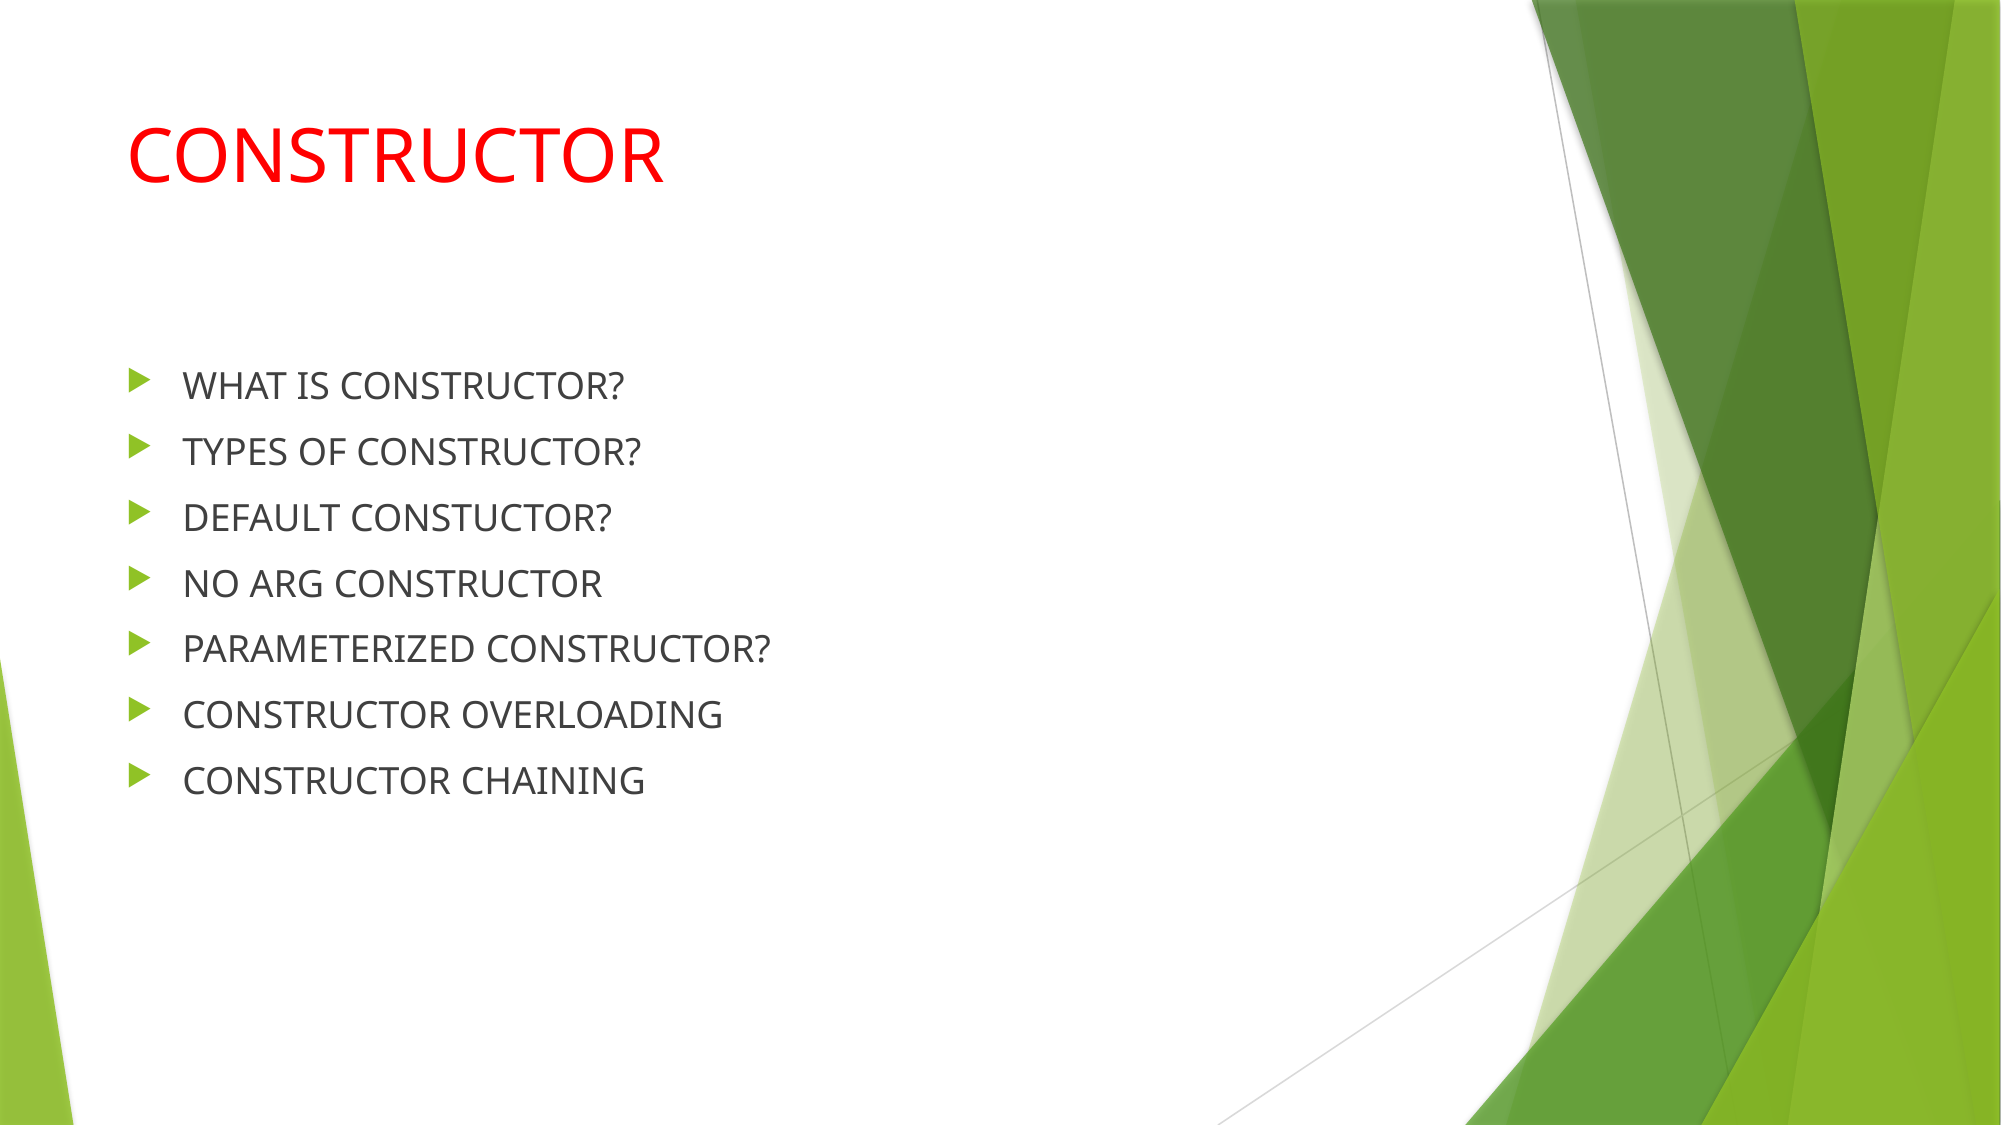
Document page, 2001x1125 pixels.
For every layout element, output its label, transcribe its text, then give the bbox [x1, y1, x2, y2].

title CONSTRUCTOR [111, 99, 1522, 317]
list WHAT IS CONSTRUCTOR? TYPES OF CONSTRUCTOR? DEFAULT CONSTUCTOR? NO ARG CONSTRUCTOR PARAMETERIZED CONSTRUCTOR? CONSTRUCTOR OVERLOADING CONSTRUCTOR CHAINING [111, 354, 1522, 992]
